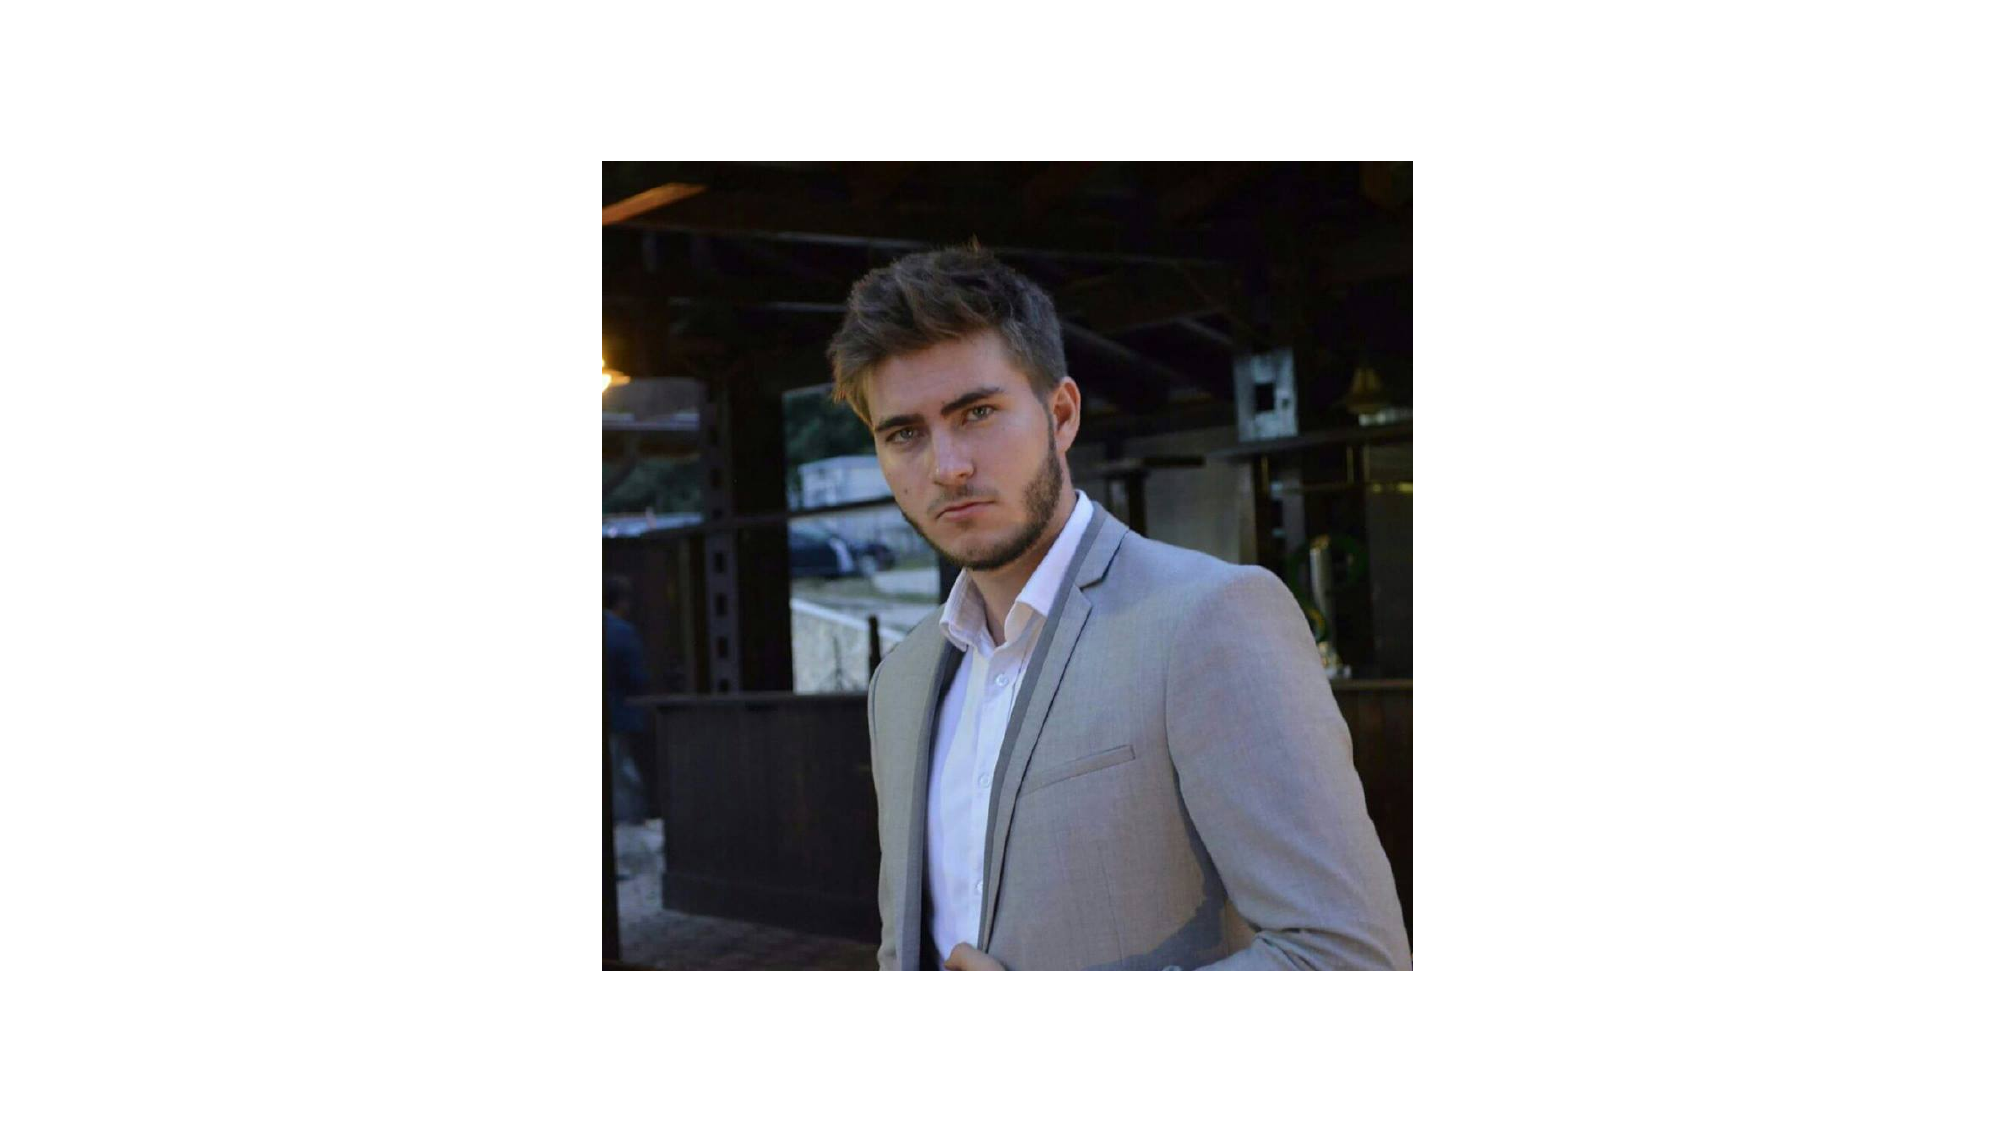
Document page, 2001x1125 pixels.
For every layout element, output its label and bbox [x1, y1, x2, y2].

picture [602, 161, 1413, 971]
